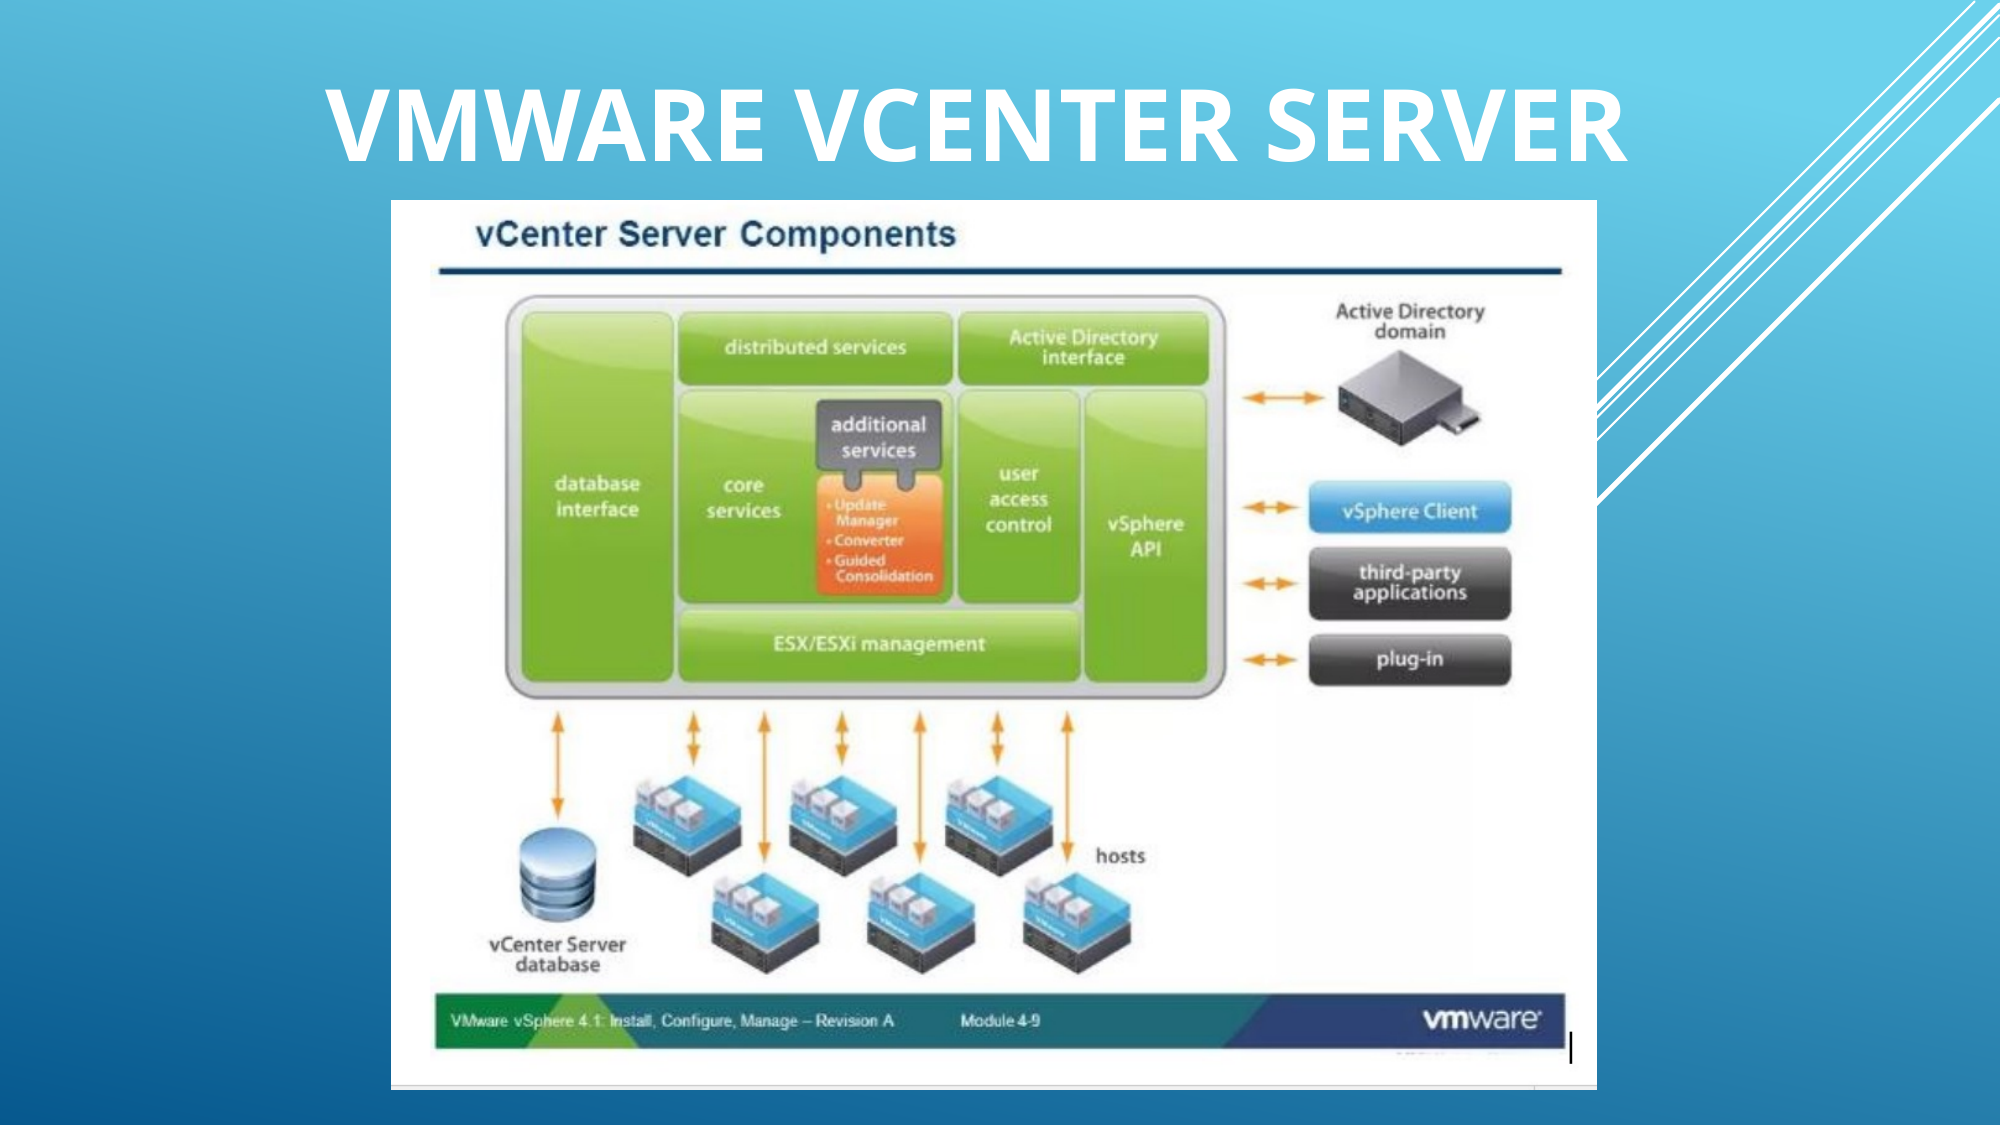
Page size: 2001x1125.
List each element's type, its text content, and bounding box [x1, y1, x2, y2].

picture [390, 199, 1598, 1090]
title VMWare vCenter Server [69, 30, 1885, 190]
